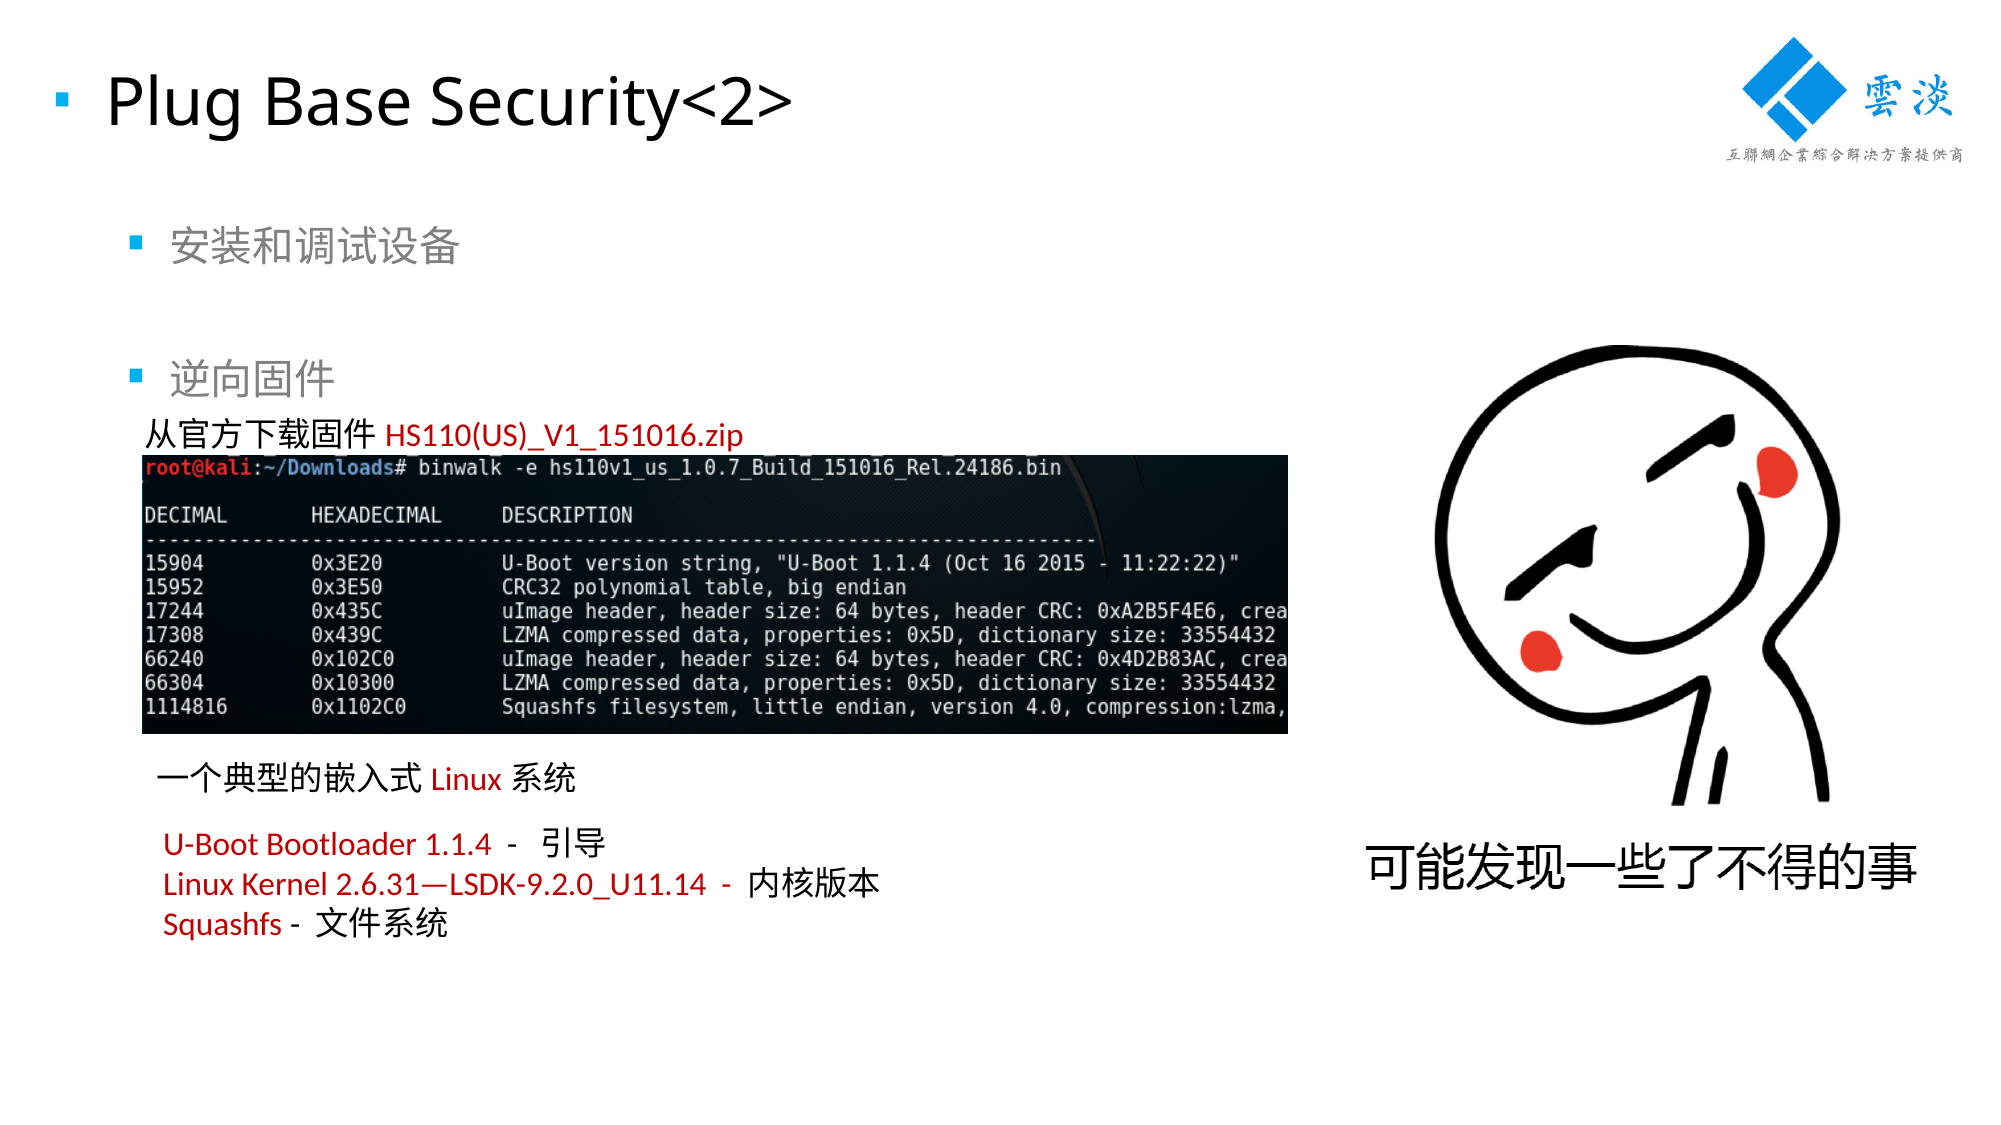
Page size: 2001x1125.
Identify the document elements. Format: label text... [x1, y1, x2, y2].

text_box 安装和调试设备 [154, 212, 820, 278]
picture [1346, 334, 1932, 921]
text_box [129, 234, 143, 250]
text_box [55, 91, 69, 107]
picture [142, 455, 1288, 734]
text_box Plug Base Security<2> [90, 51, 938, 147]
text_box [129, 367, 143, 383]
text_box 一个典型的嵌入式Linux系统 [142, 749, 808, 805]
text_box 逆向固件 [154, 345, 820, 411]
text_box 从官方下载固件HS110(US)_V1_151016.zip [129, 405, 796, 461]
picture [1726, 36, 1962, 163]
text_box U-Boot Bootloader 1.1.4 - 引导 Linux Kernel 2.6.31—LSDK-9.2.0_U11.14 - 内核版本 Squashfs - 文件系统 [148, 814, 896, 950]
